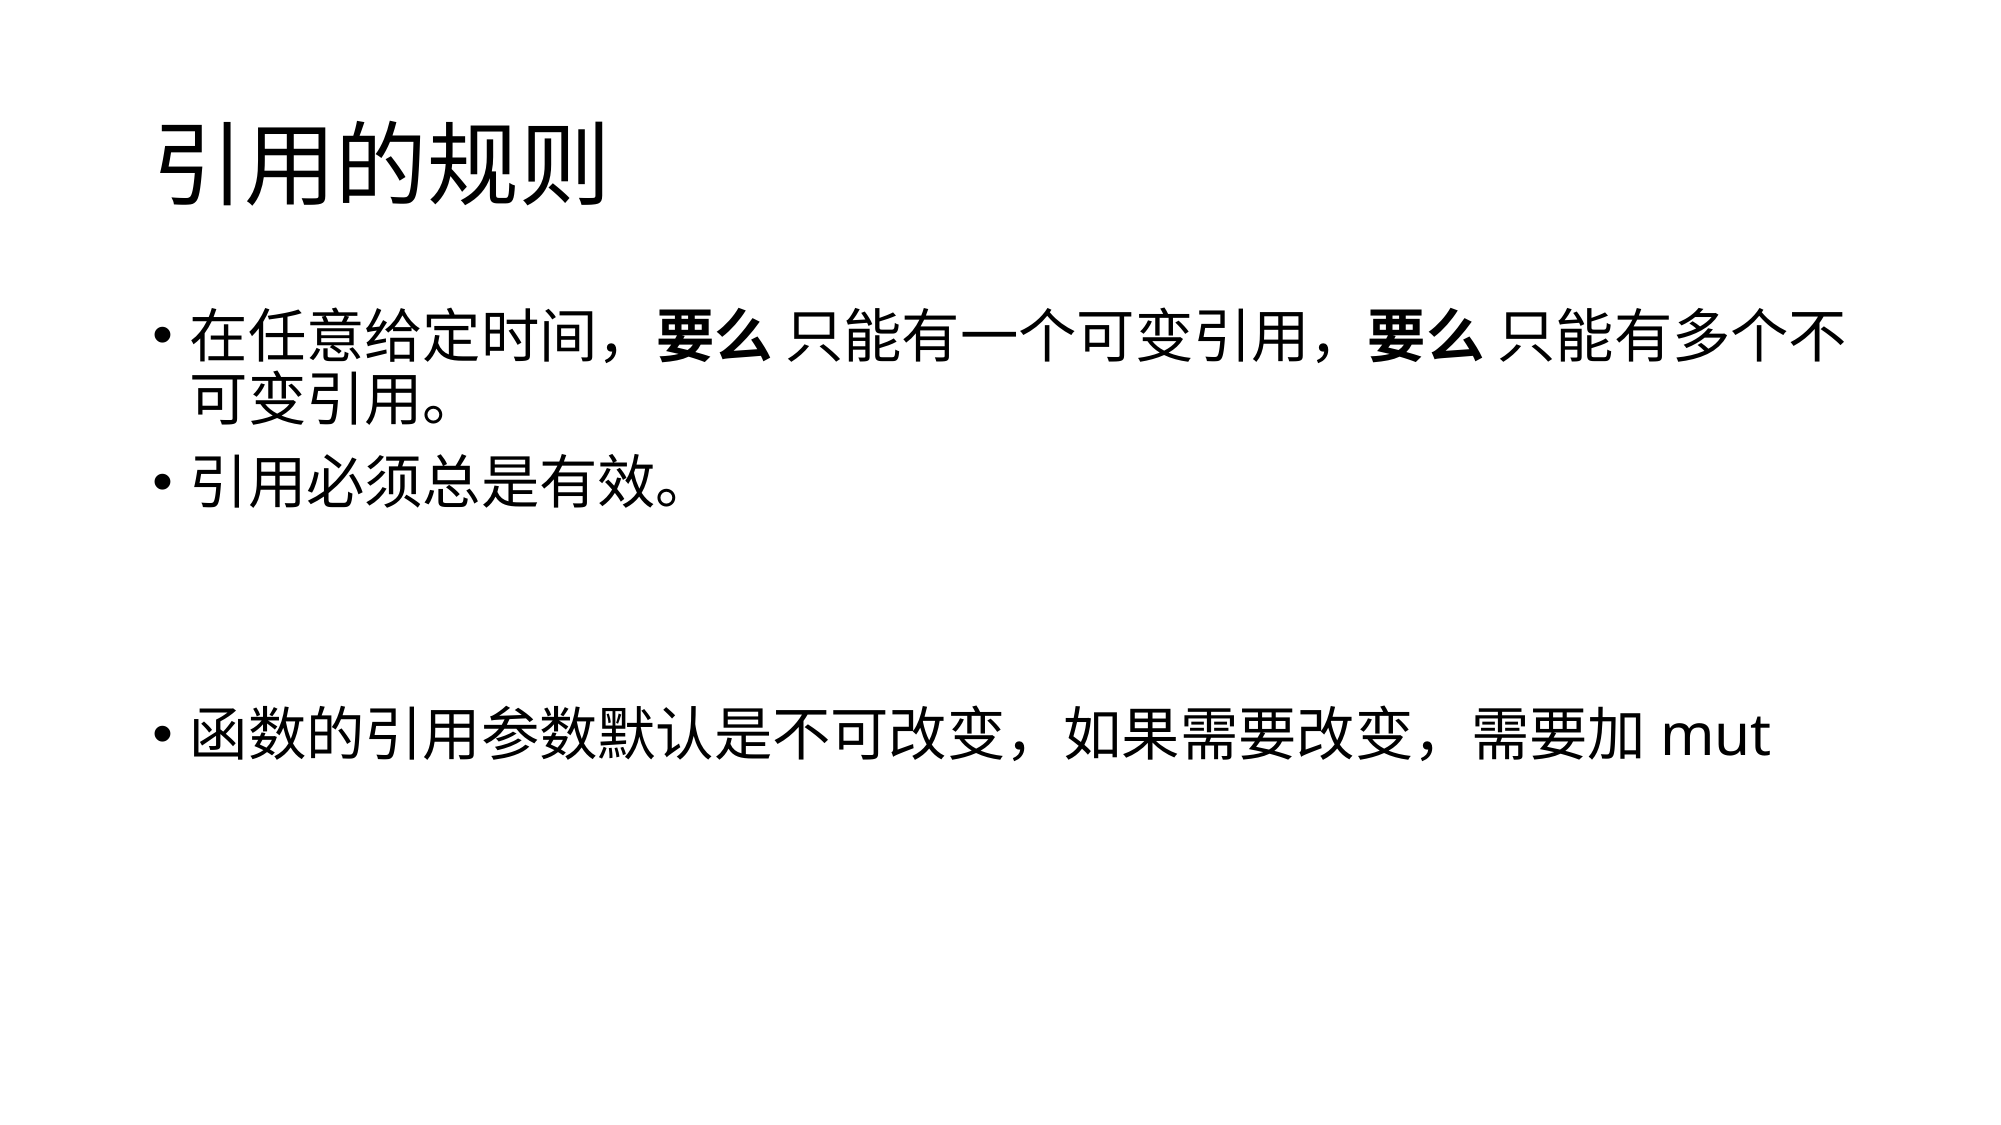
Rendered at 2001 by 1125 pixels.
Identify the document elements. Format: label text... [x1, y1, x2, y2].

list 在任意给定时间，要么 只能有一个可变引用，要么 只能有多个不可变引用。 引用必须总是有效。 函数的引用参数默认是不可改变，如果需要改变，需要加mut [137, 299, 1863, 1014]
title 引用的规则 [137, 59, 1863, 278]
